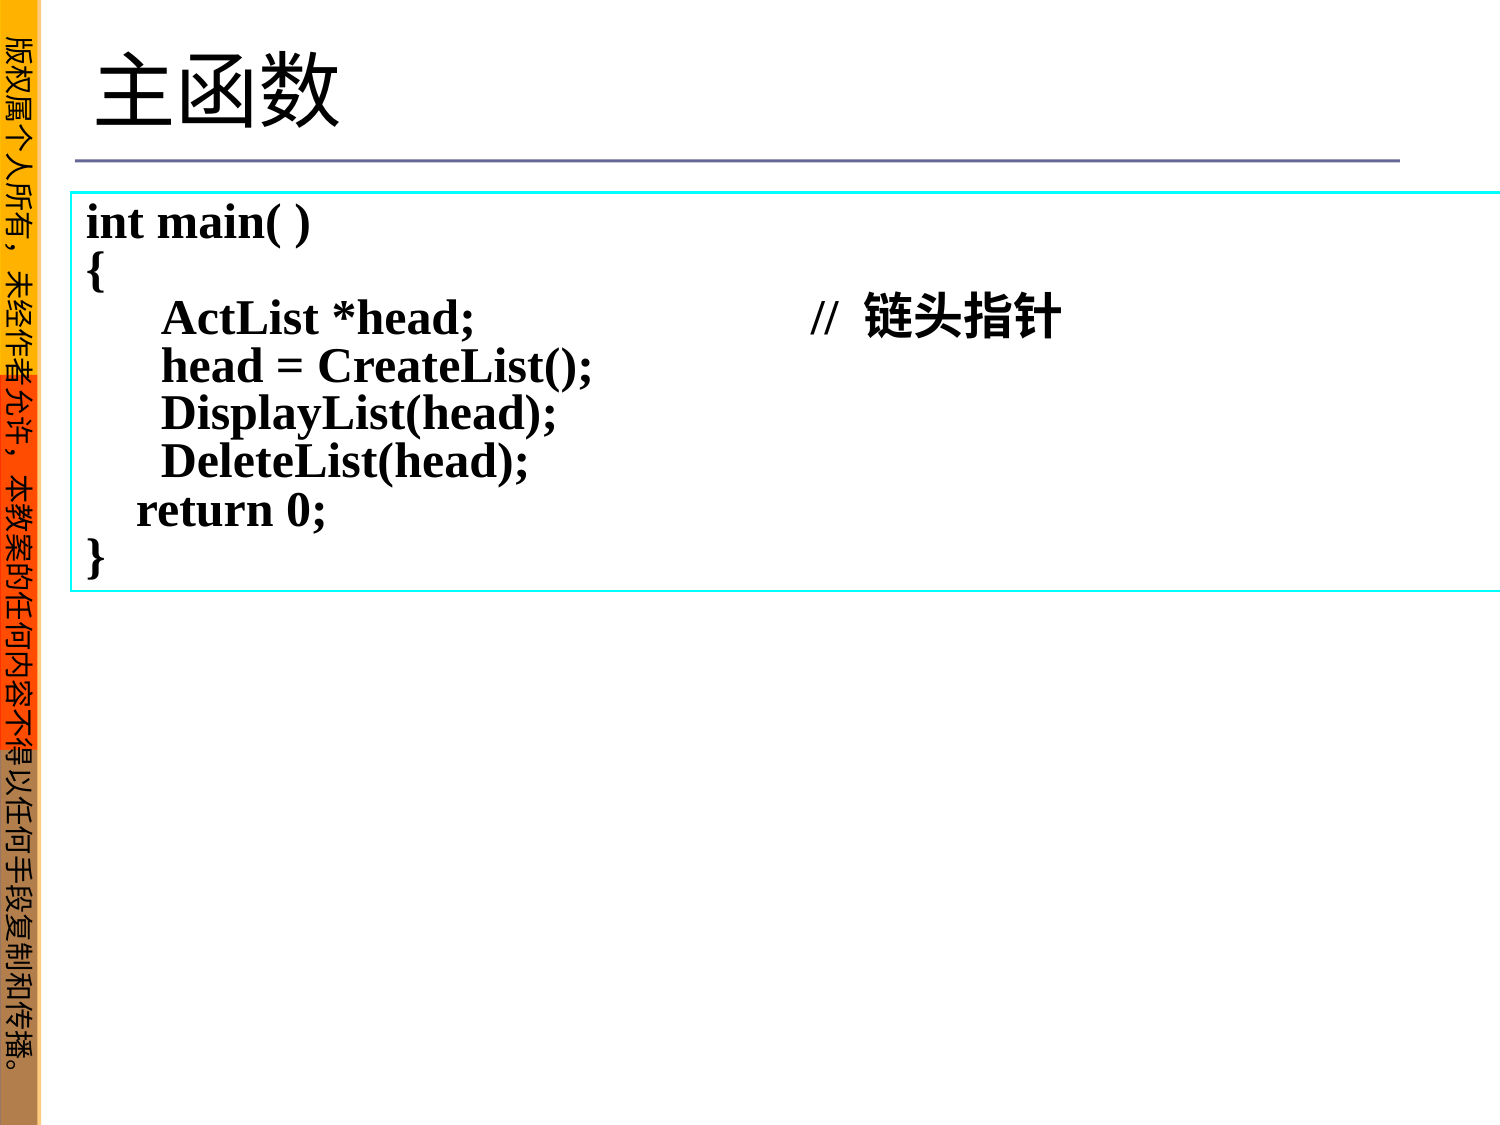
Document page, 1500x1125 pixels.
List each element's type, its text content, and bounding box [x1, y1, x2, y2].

text_box 主函数 [77, 30, 1353, 161]
text_box int main( ) { ActList *head; // 链头指针 head = CreateList(); DisplayList(head); DeleteList(head); return 0; } [71, 192, 1500, 591]
